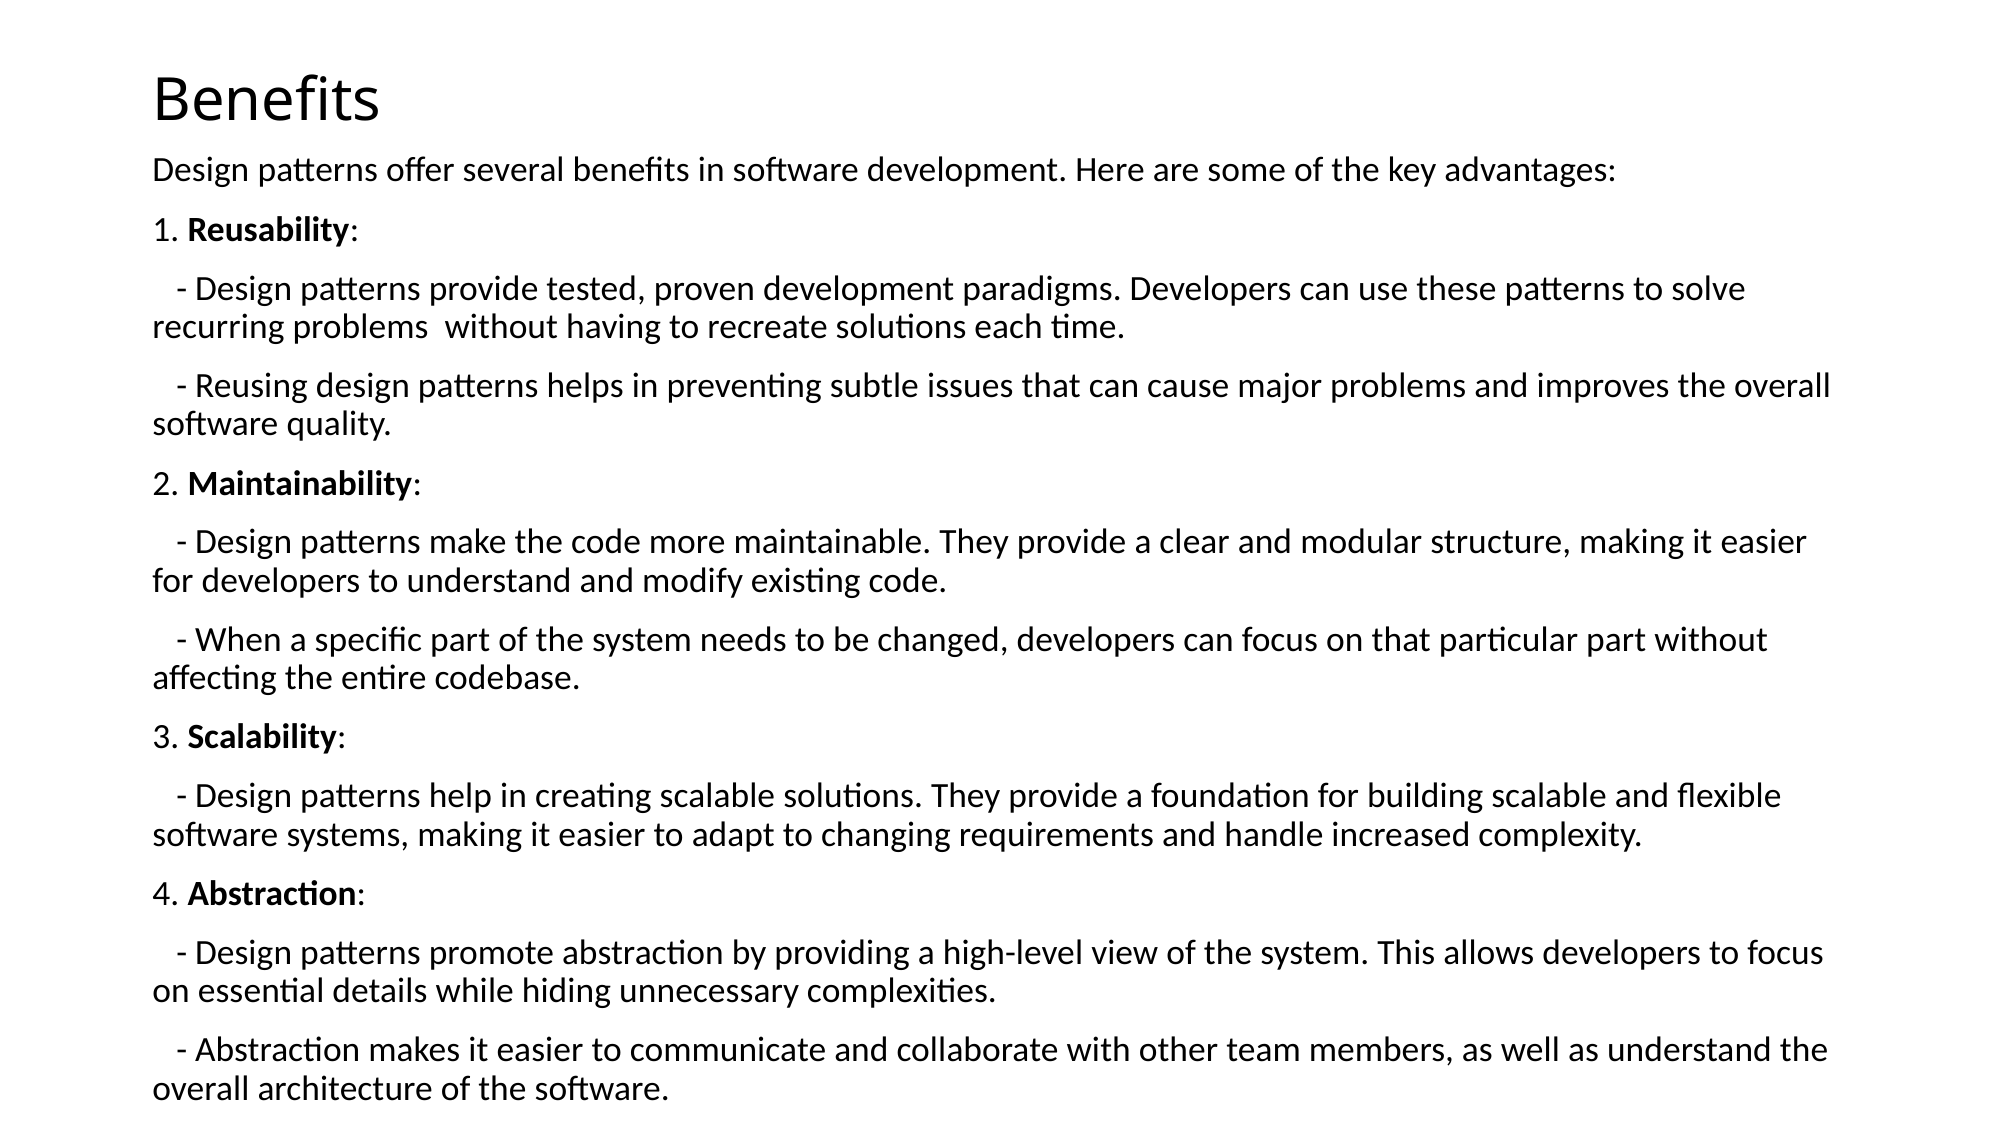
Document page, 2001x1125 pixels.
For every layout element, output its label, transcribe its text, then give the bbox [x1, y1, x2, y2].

title Benefits [137, 59, 1863, 143]
list Design patterns offer several benefits in software development. Here are some of the key advantages: 1. Reusability: - Design patterns provide tested, proven development paradigms. Developers can use these patterns to solve recurring problems without having to recreate solutions each time. - Reusing design patterns helps in preventing subtle issues that can cause major problems and improves the overall software quality. 2. Maintainability: - Design patterns make the code more maintainable. They provide a clear and modular structure, making it easier for developers to understand and modify existing code. - When a specific part of the system needs to be changed, developers can focus on that particular part without affecting the entire codebase. 3. Scalability: - Design patterns help in creating scalable solutions. They provide a foundation for building scalable and flexible software systems, making it easier to adapt to changing requirements and handle increased complexity. 4. Abstraction: - Design patterns promote abstraction by providing a high-level view of the system. This allows developers to focus on essential details while hiding unnecessary complexities. - Abstraction makes it easier to communicate and collaborate with other team members, as well as understand the overall architecture of the software. [137, 143, 1863, 1107]
